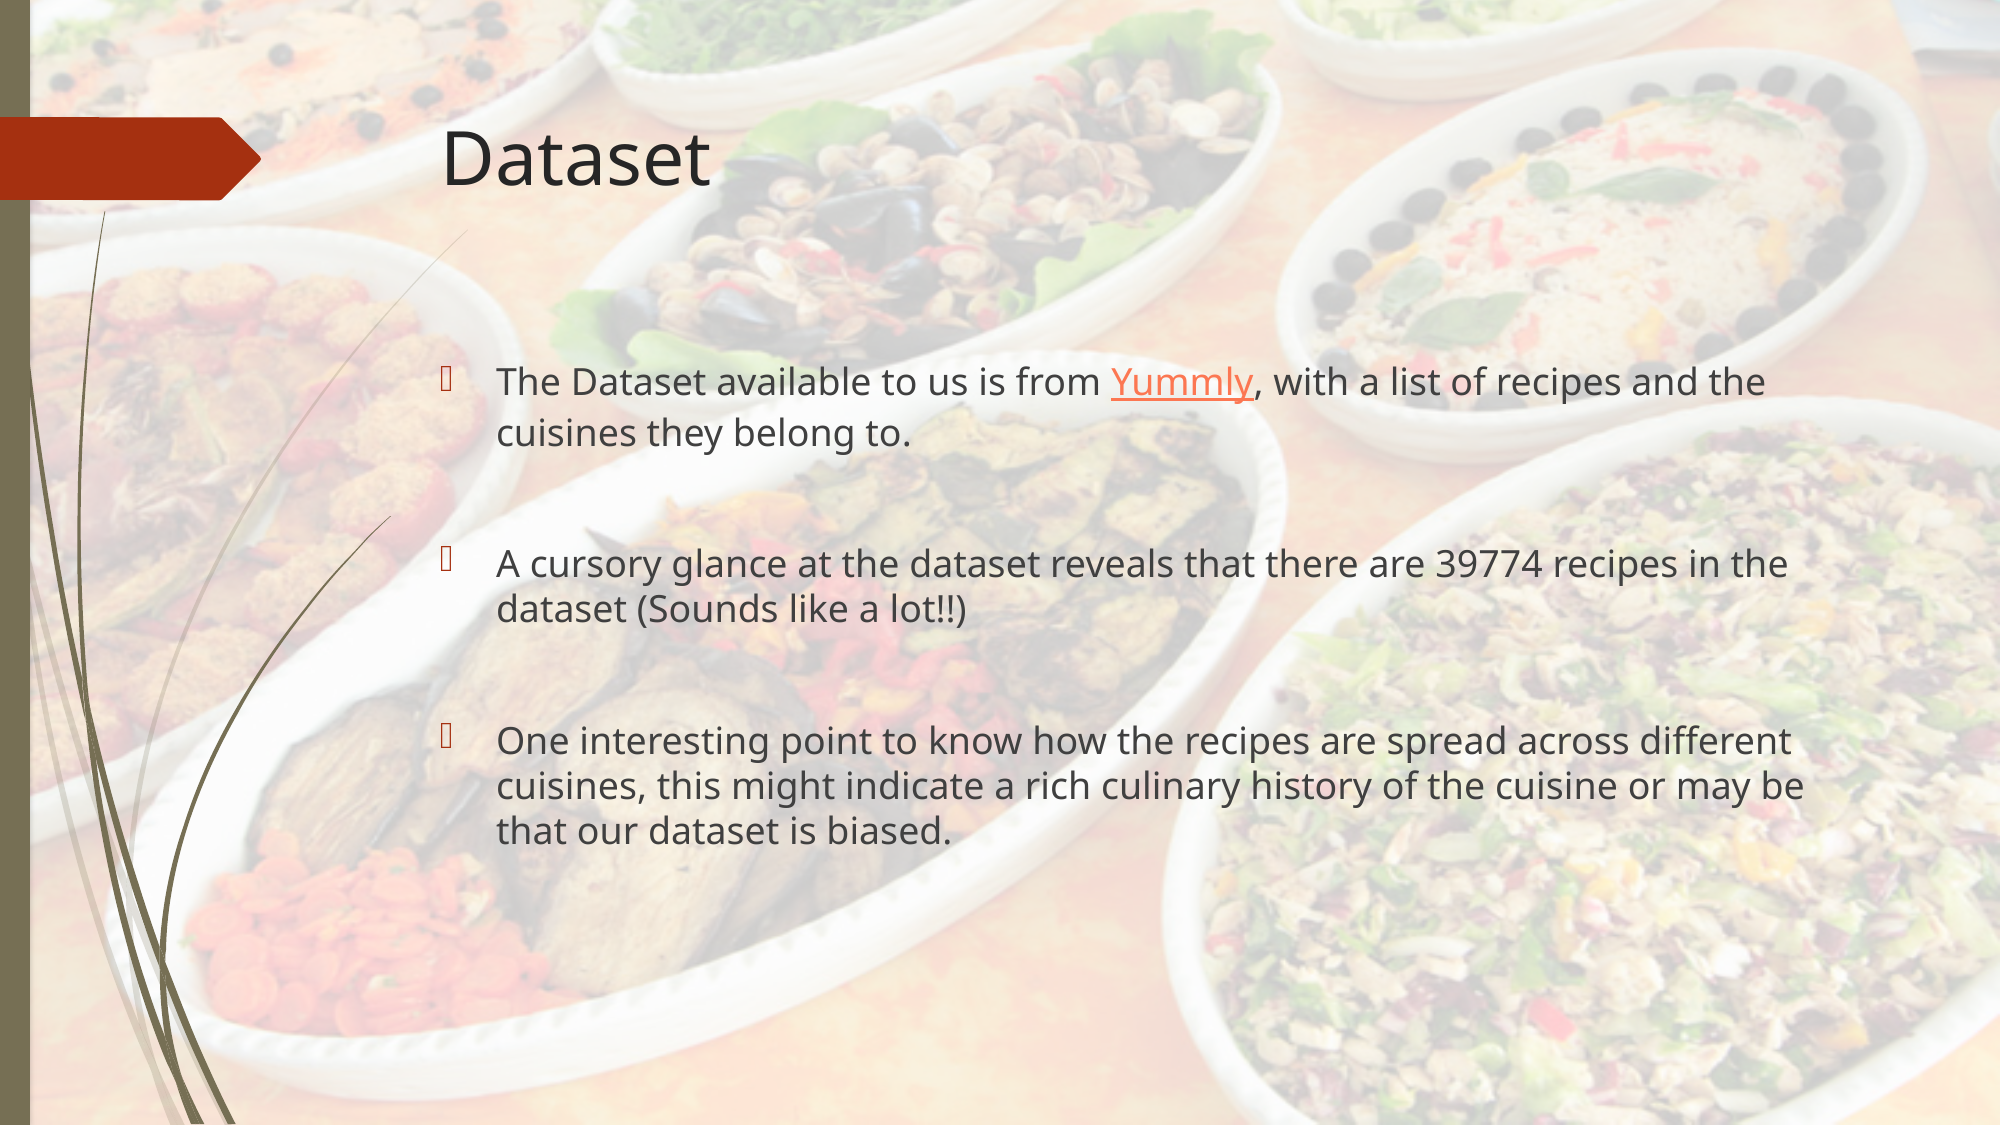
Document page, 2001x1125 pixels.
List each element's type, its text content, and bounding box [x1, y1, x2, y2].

title Dataset [425, 102, 1888, 313]
list The Dataset available to us is from Yummly, with a list of recipes and the cuisines they belong to. A cursory glance at the dataset reveals that there are 39774 recipes in the dataset (Sounds like a lot!!) One interesting point to know how the recipes are spread across different cuisines, this might indicate a rich culinary history of the cuisine or may be that our dataset is biased. [424, 350, 1888, 970]
